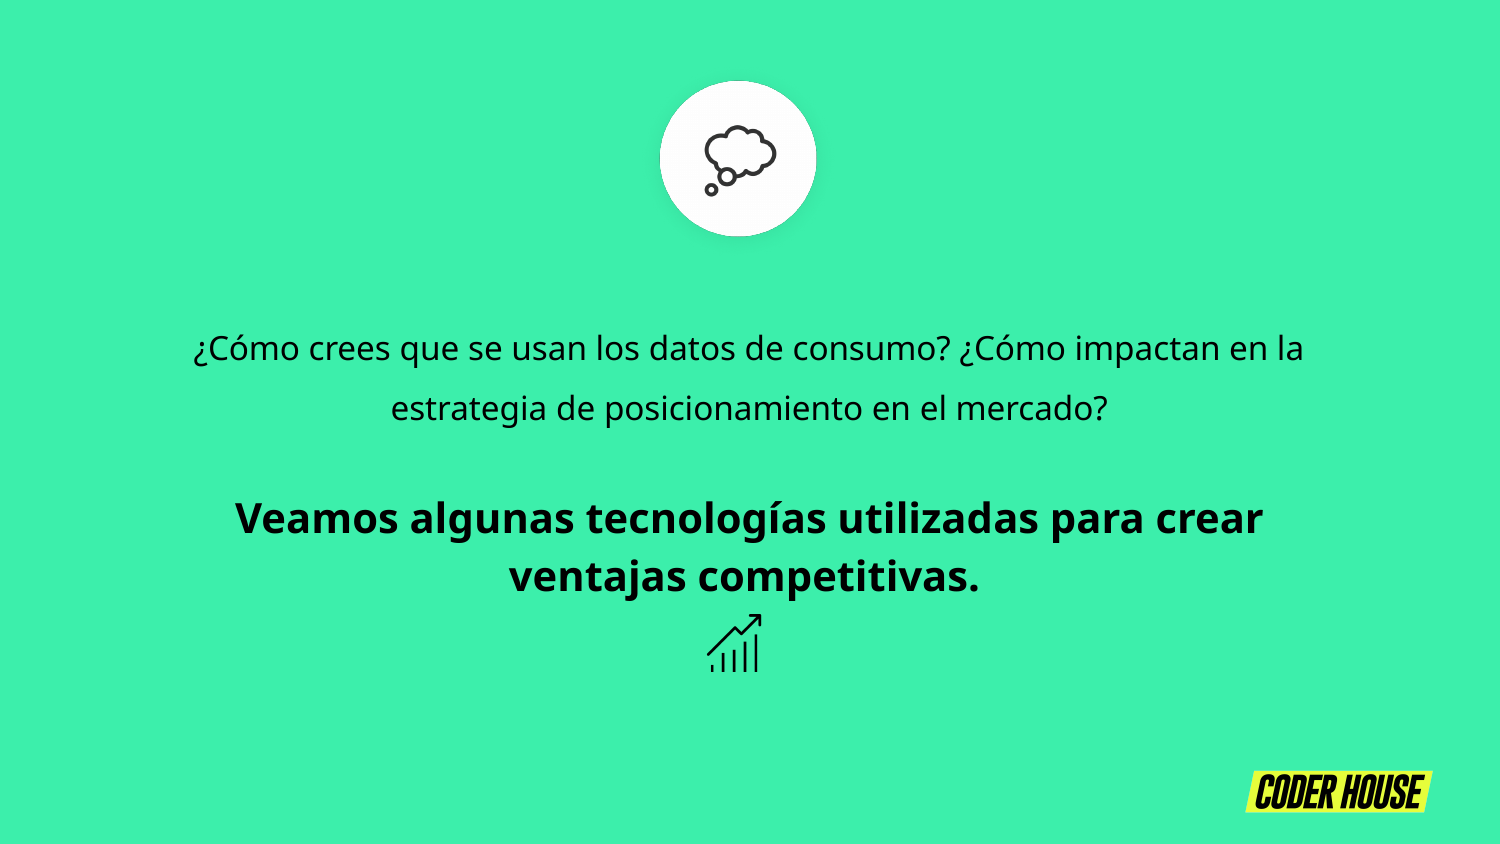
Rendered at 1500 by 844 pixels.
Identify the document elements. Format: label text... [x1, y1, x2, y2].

picture [704, 614, 763, 673]
picture [1241, 764, 1437, 819]
picture [640, 60, 836, 256]
text_box ¿Cómo crees que se usan los datos de consumo? ¿Cómo impactan en la estrategia de posicionamiento en el mercado? Veamos algunas tecnologías utilizadas para crear ventajas competitivas. [166, 292, 1334, 615]
